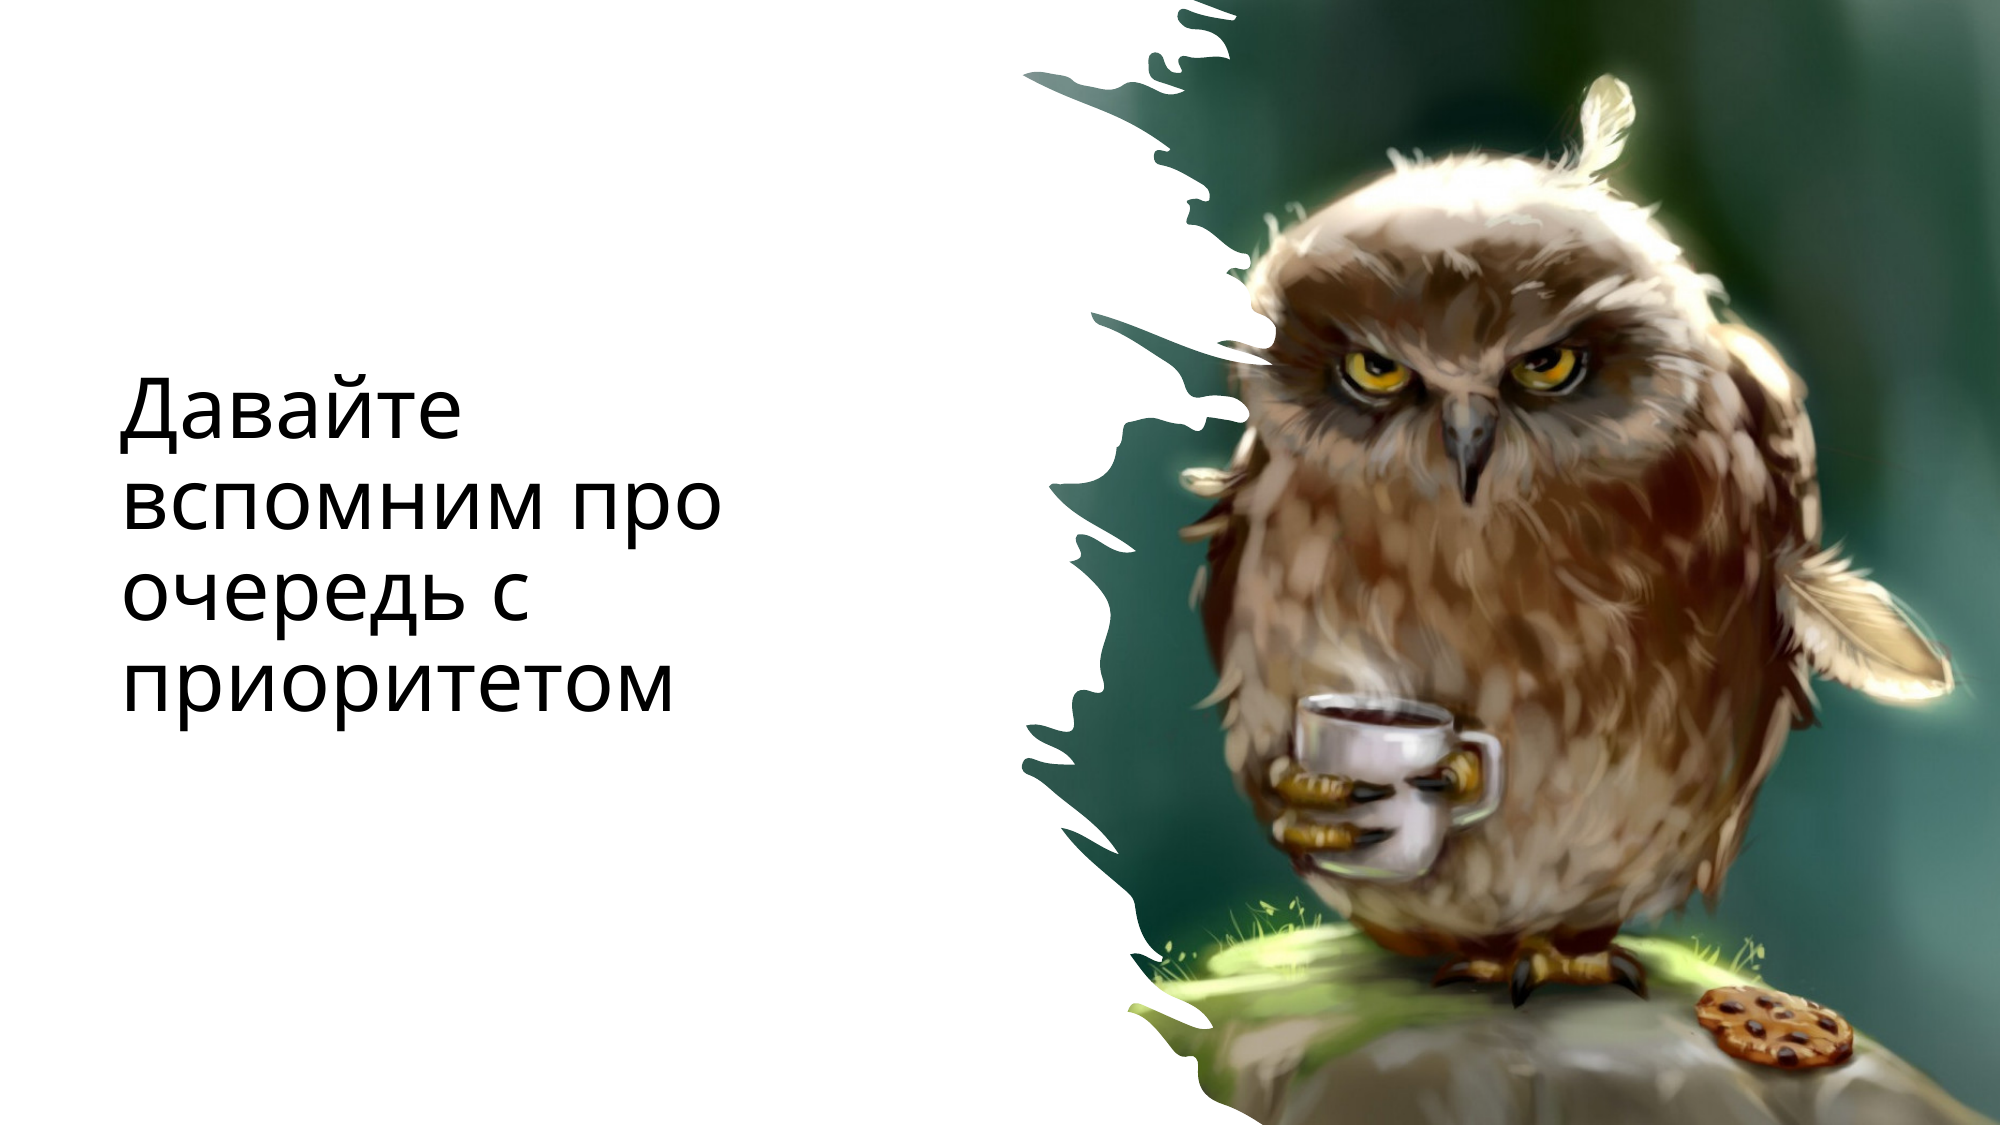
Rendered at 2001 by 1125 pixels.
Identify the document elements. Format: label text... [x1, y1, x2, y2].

title Давайте вспомним про очередь с приоритетом [105, 355, 864, 738]
picture [1021, 0, 2000, 1125]
